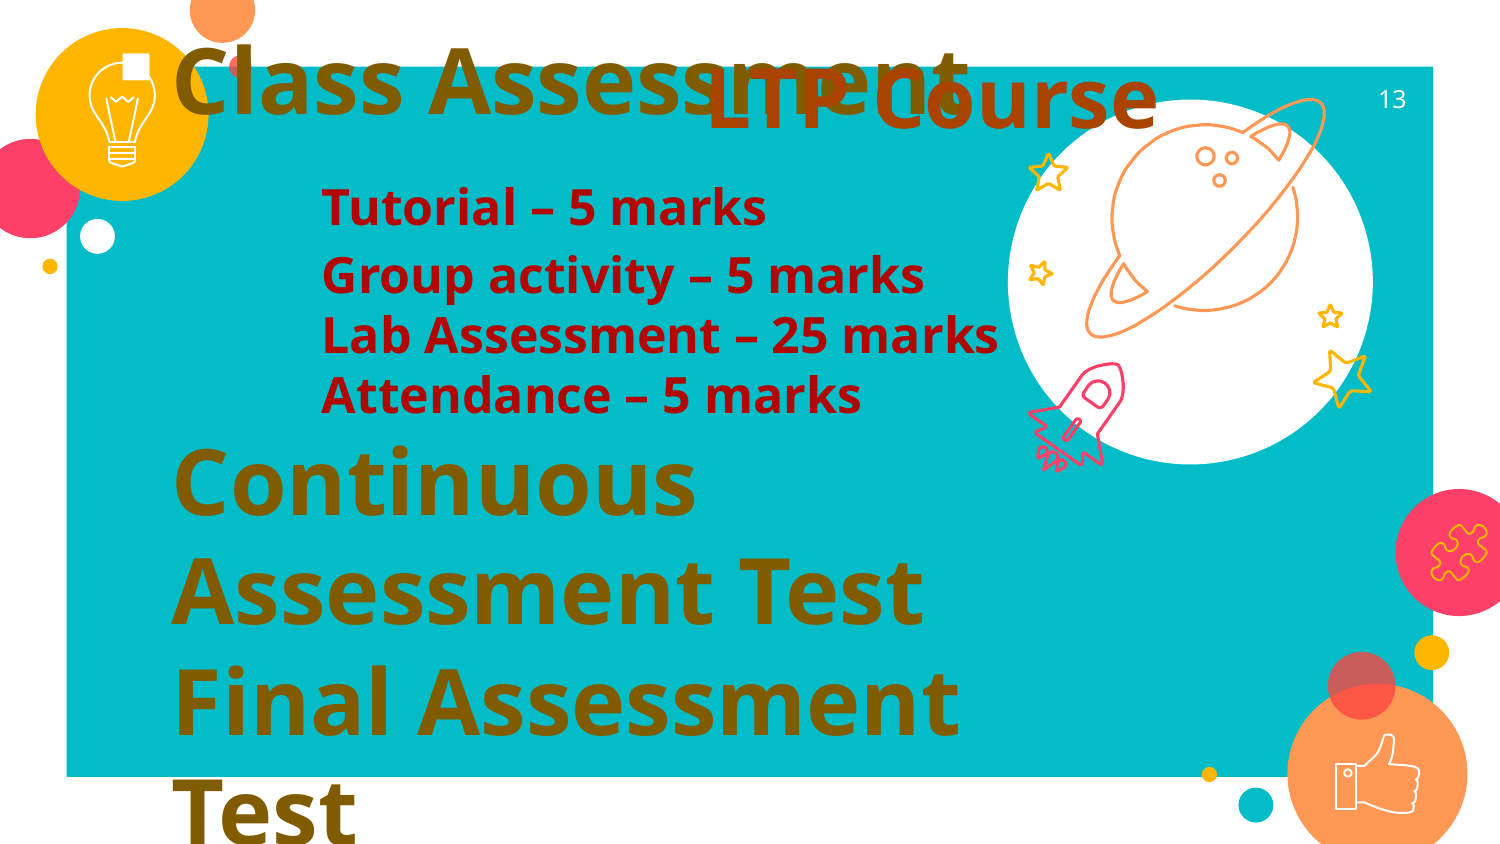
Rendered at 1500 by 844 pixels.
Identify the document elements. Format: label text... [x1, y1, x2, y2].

text_box LTP Course [557, 38, 1308, 253]
title Class Assessment Tutorial – 5 marks Group activity – 5 marks Lab Assessment – 25 marks Attendance – 5 marks Continuous Assessment Test Final Assessment Test [100, 348, 1041, 539]
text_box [1086, 99, 1325, 338]
text_box [1007, 164, 1373, 465]
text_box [1030, 369, 1129, 468]
slide_number 13 [1331, 68, 1422, 134]
